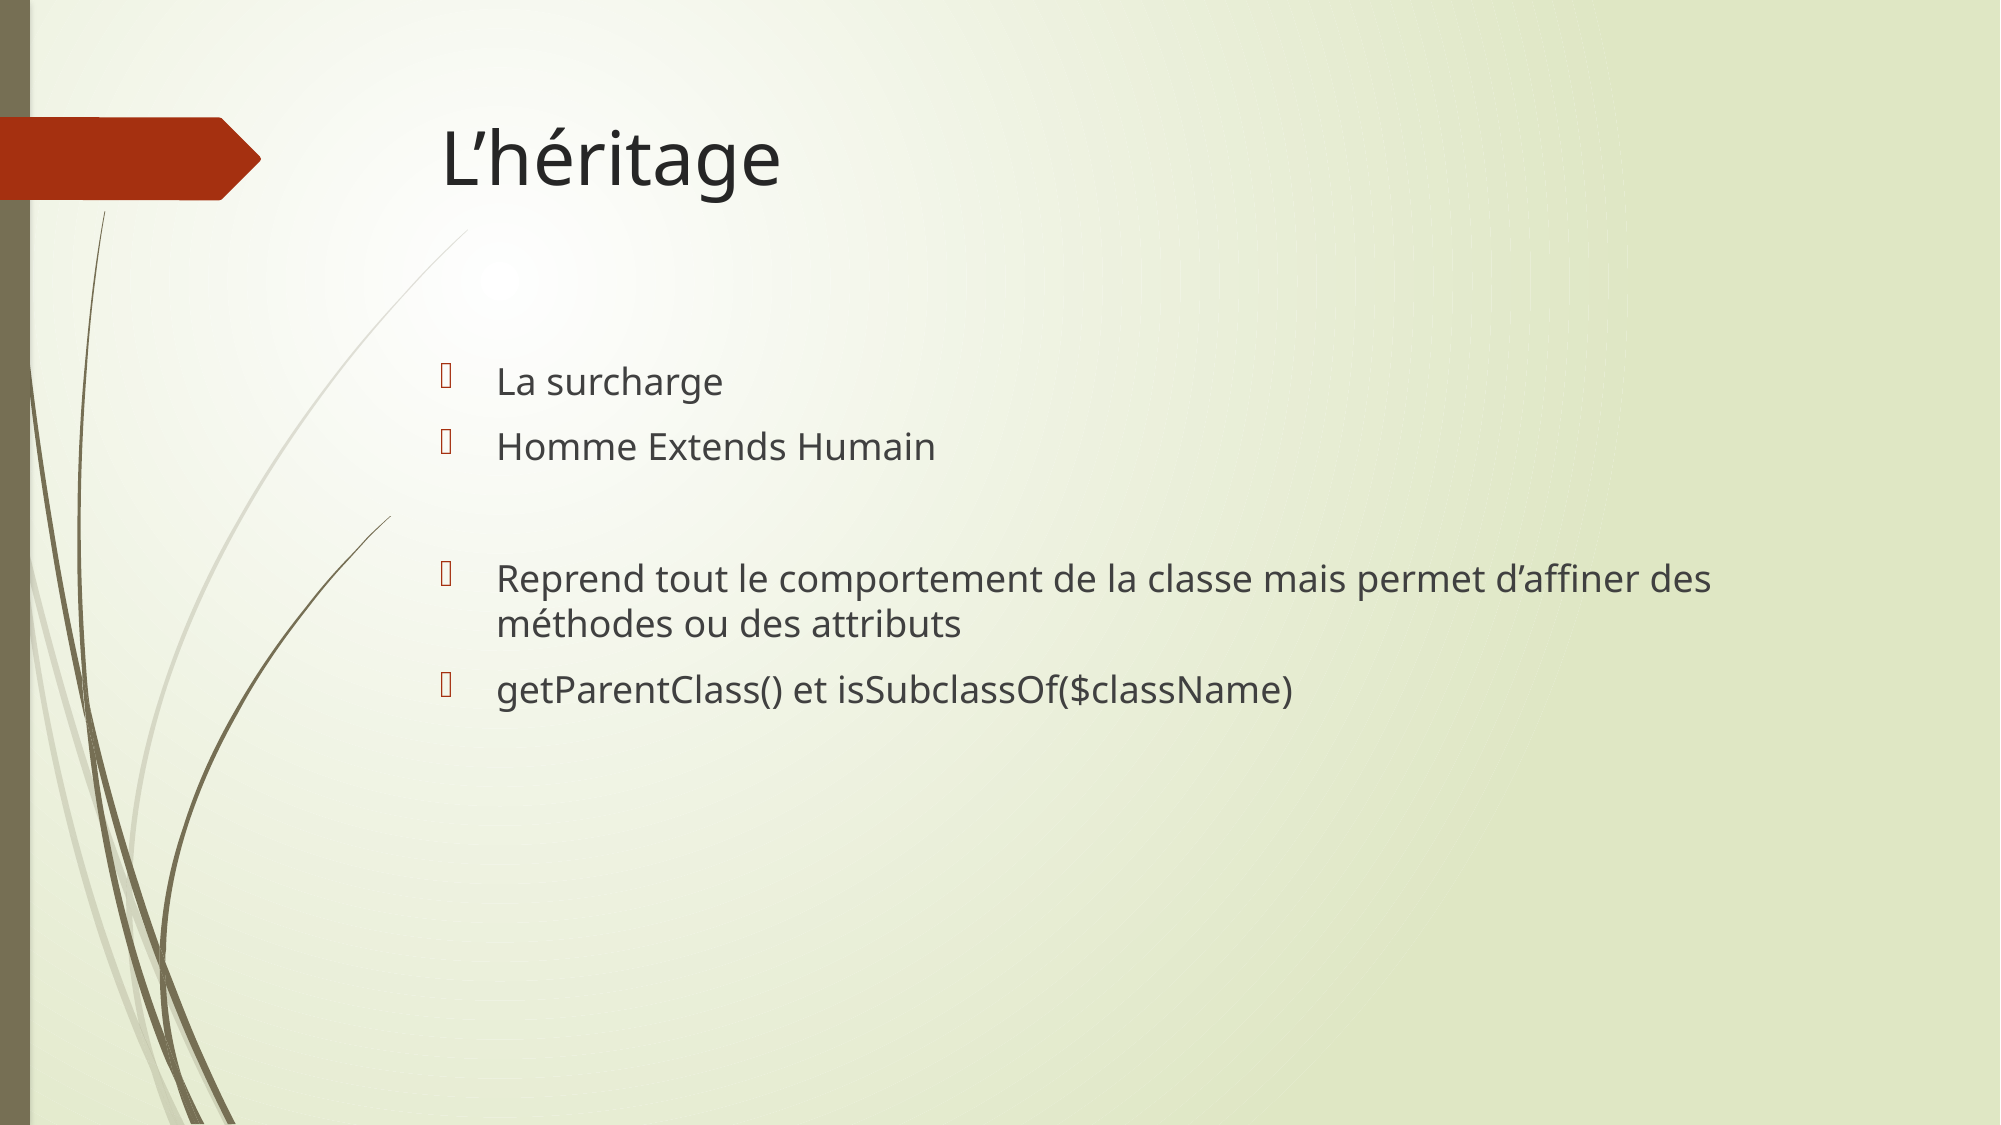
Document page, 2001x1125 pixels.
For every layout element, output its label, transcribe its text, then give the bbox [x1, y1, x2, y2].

list La surcharge Homme Extends Humain Reprend tout le comportement de la classe mais permet d’affiner des méthodes ou des attributs getParentClass() et isSubclassOf($className) [424, 350, 1888, 970]
title L’héritage [425, 102, 1888, 313]
